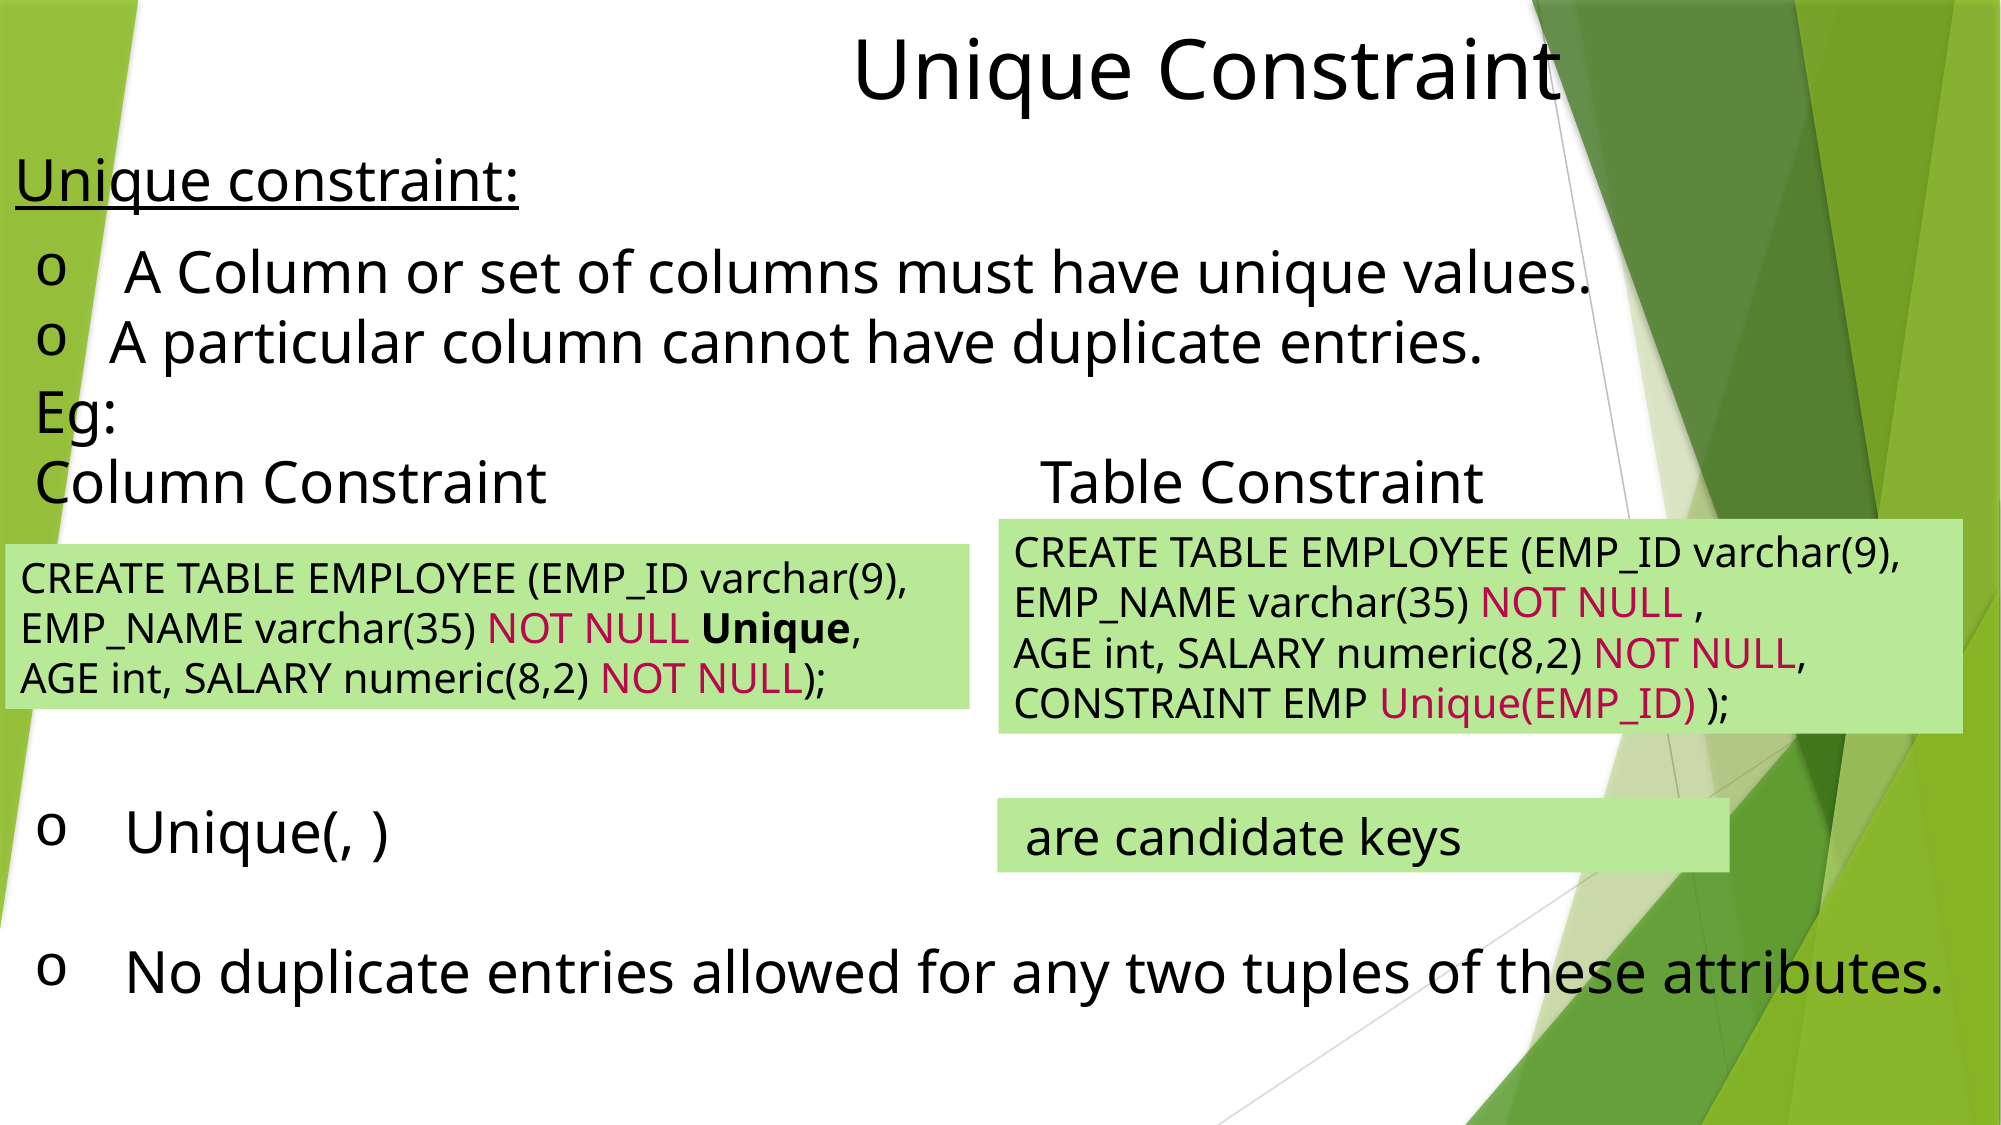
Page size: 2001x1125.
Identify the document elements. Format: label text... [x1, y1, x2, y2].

text_box CREATE TABLE EMPLOYEE (EMP_ID varchar(9), EMP_NAME varchar(35) NOT NULL Unique, AGE int, SALARY numeric(8,2) NOT NULL); [5, 544, 970, 709]
title Unique Constraint [303, 4, 1579, 126]
text_box Unique constraint: [0, 135, 624, 221]
text_box CREATE TABLE EMPLOYEE (EMP_ID varchar(9), EMP_NAME varchar(35) NOT NULL , AGE int, SALARY numeric(8,2) NOT NULL, CONSTRAINT EMP Unique(EMP_ID) ); [998, 518, 1963, 734]
